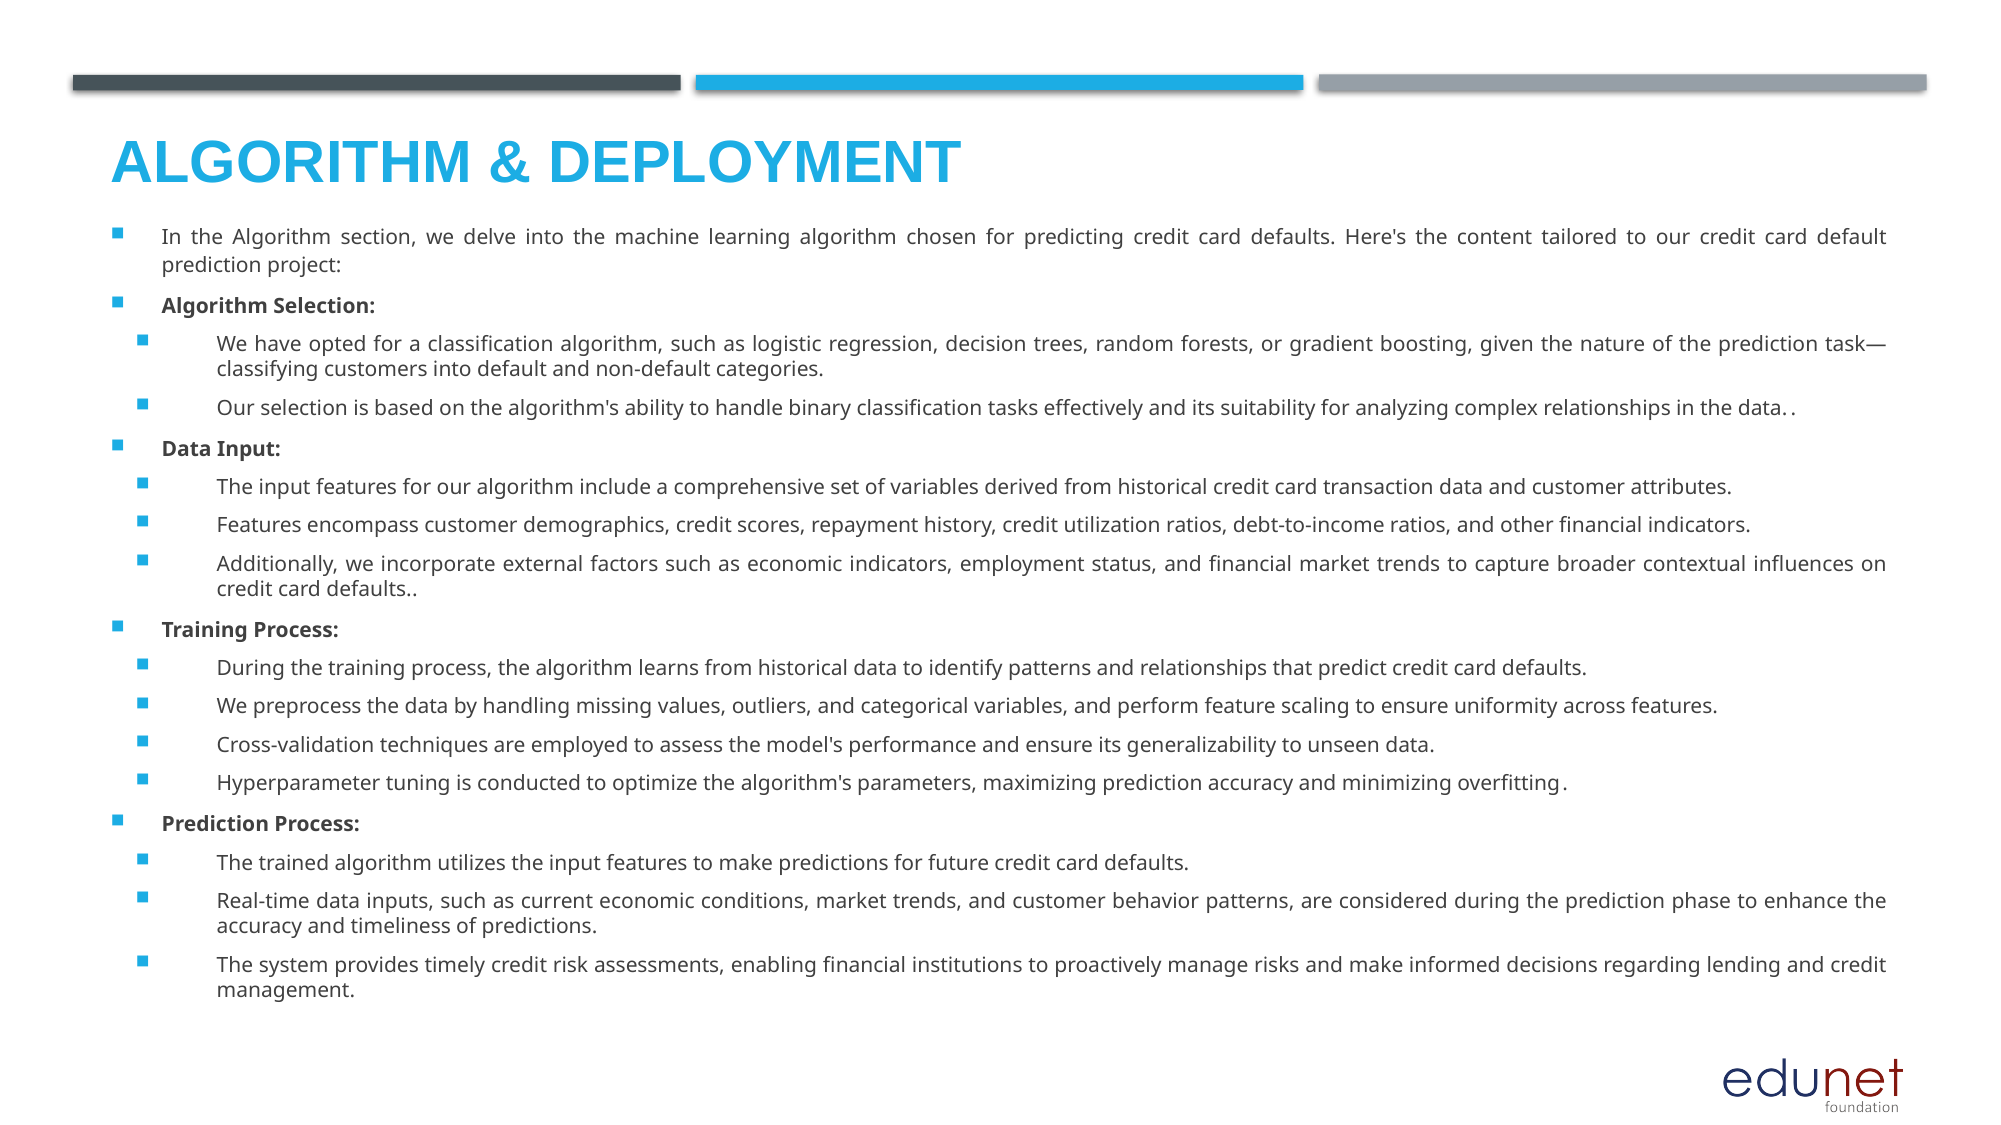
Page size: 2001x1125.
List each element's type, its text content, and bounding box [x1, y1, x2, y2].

title Algorithm & Deployment [95, 115, 1905, 203]
picture [1719, 1056, 1905, 1116]
list In the Algorithm section, we delve into the machine learning algorithm chosen for predicting credit card defaults. Here's the content tailored to our credit card default prediction project: Algorithm Selection: We have opted for a classification algorithm, such as logistic regression, decision trees, random forests, or gradient boosting, given the nature of the prediction task—classifying customers into default and non-default categories. Our selection is based on the algorithm's ability to handle binary classification tasks effectively and its suitability for analyzing complex relationships in the data.. Data Input: The input features for our algorithm include a comprehensive set of variables derived from historical credit card transaction data and customer attributes. Features encompass customer demographics, credit scores, repayment history, credit utilization ratios, debt-to-income ratios, and other financial indicators. Additionally, we incorporate external factors such as economic indicators, employment status, and financial market trends to capture broader contextual influences on credit card defaults.. Training Process: During the training process, the algorithm learns from historical data to identify patterns and relationships that predict credit card defaults. We preprocess the data by handling missing values, outliers, and categorical variables, and perform feature scaling to ensure uniformity across features. Cross-validation techniques are employed to assess the model's performance and ensure its generalizability to unseen data. Hyperparameter tuning is conducted to optimize the algorithm's parameters, maximizing prediction accuracy and minimizing overfitting. Prediction Process: The trained algorithm utilizes the input features to make predictions for future credit card defaults. Real-time data inputs, such as current economic conditions, market trends, and customer behavior patterns, are considered during the prediction phase to enhance the accuracy and timeliness of predictions. The system provides timely credit risk assessments, enabling financial institutions to proactively manage risks and make informed decisions regarding lending and credit management. [95, 213, 1905, 1010]
